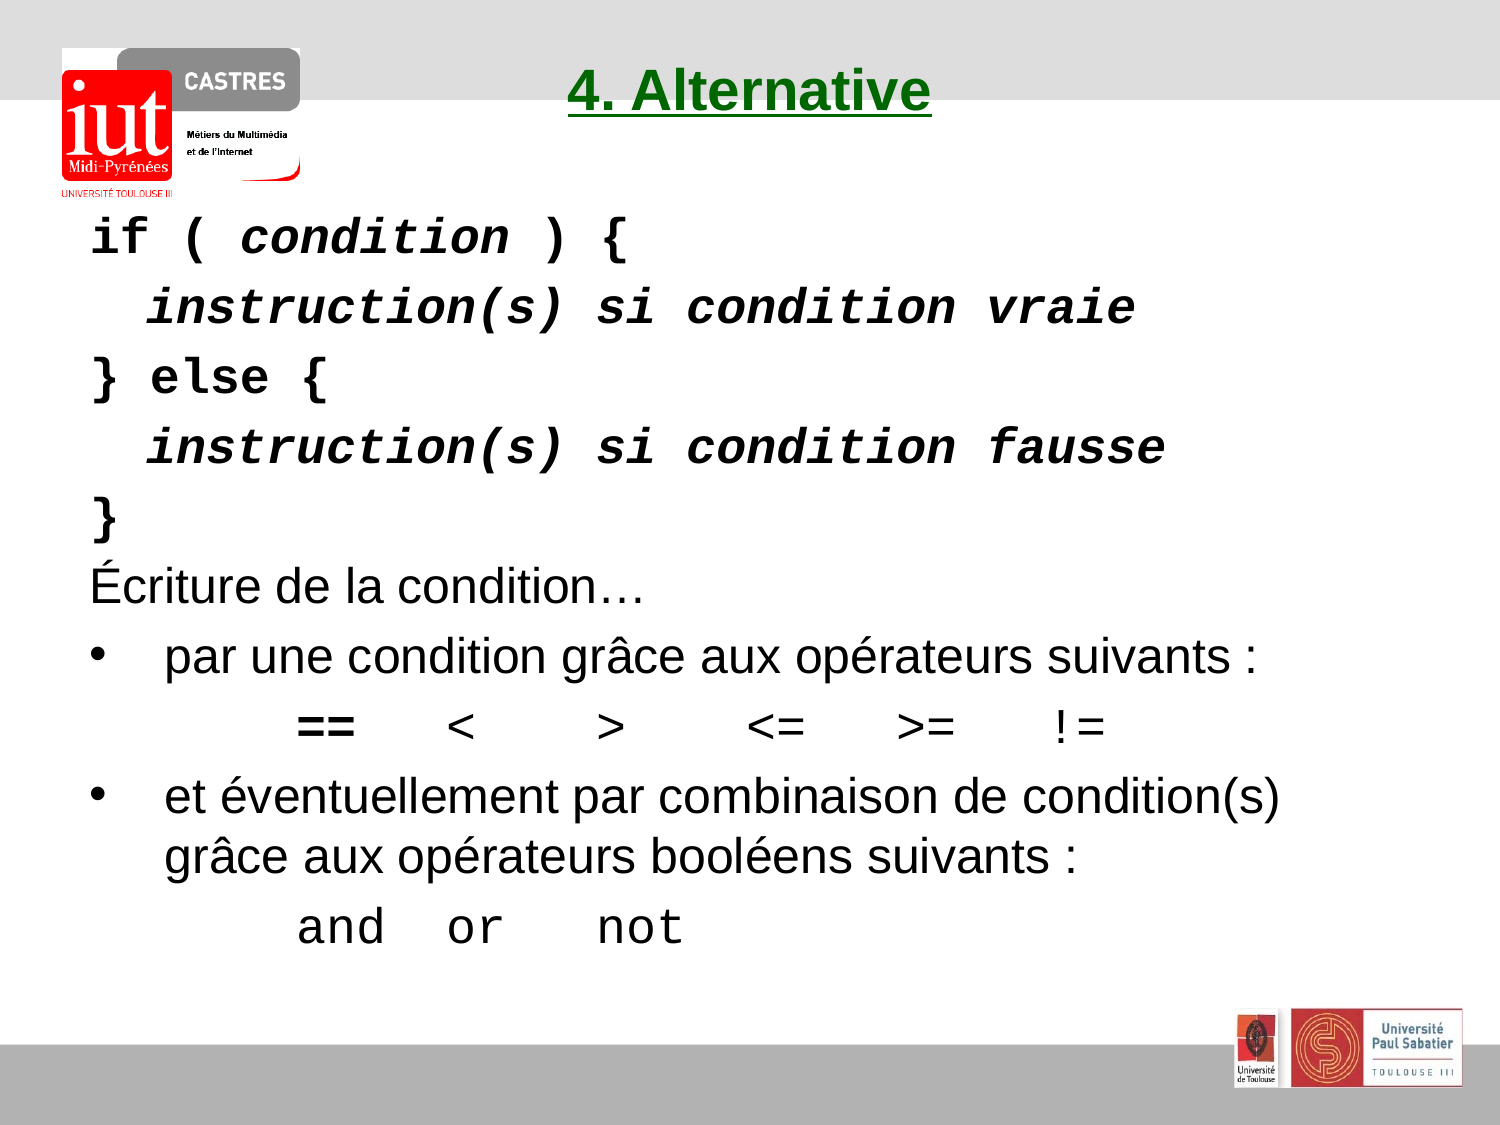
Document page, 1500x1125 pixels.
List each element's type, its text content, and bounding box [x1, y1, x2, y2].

picture [62, 48, 300, 197]
list if ( condition ) { instruction(s) si condition vraie } else { instruction(s) si condition fausse } Écriture de la condition… par une condition grâce aux opérateurs suivants : == < > <= >= != et éventuellement par combinaison de condition(s) grâce aux opérateurs booléens suivants : and or not [75, 196, 1425, 1005]
picture [1234, 1003, 1463, 1088]
title 4. Alternative [75, 45, 1425, 173]
